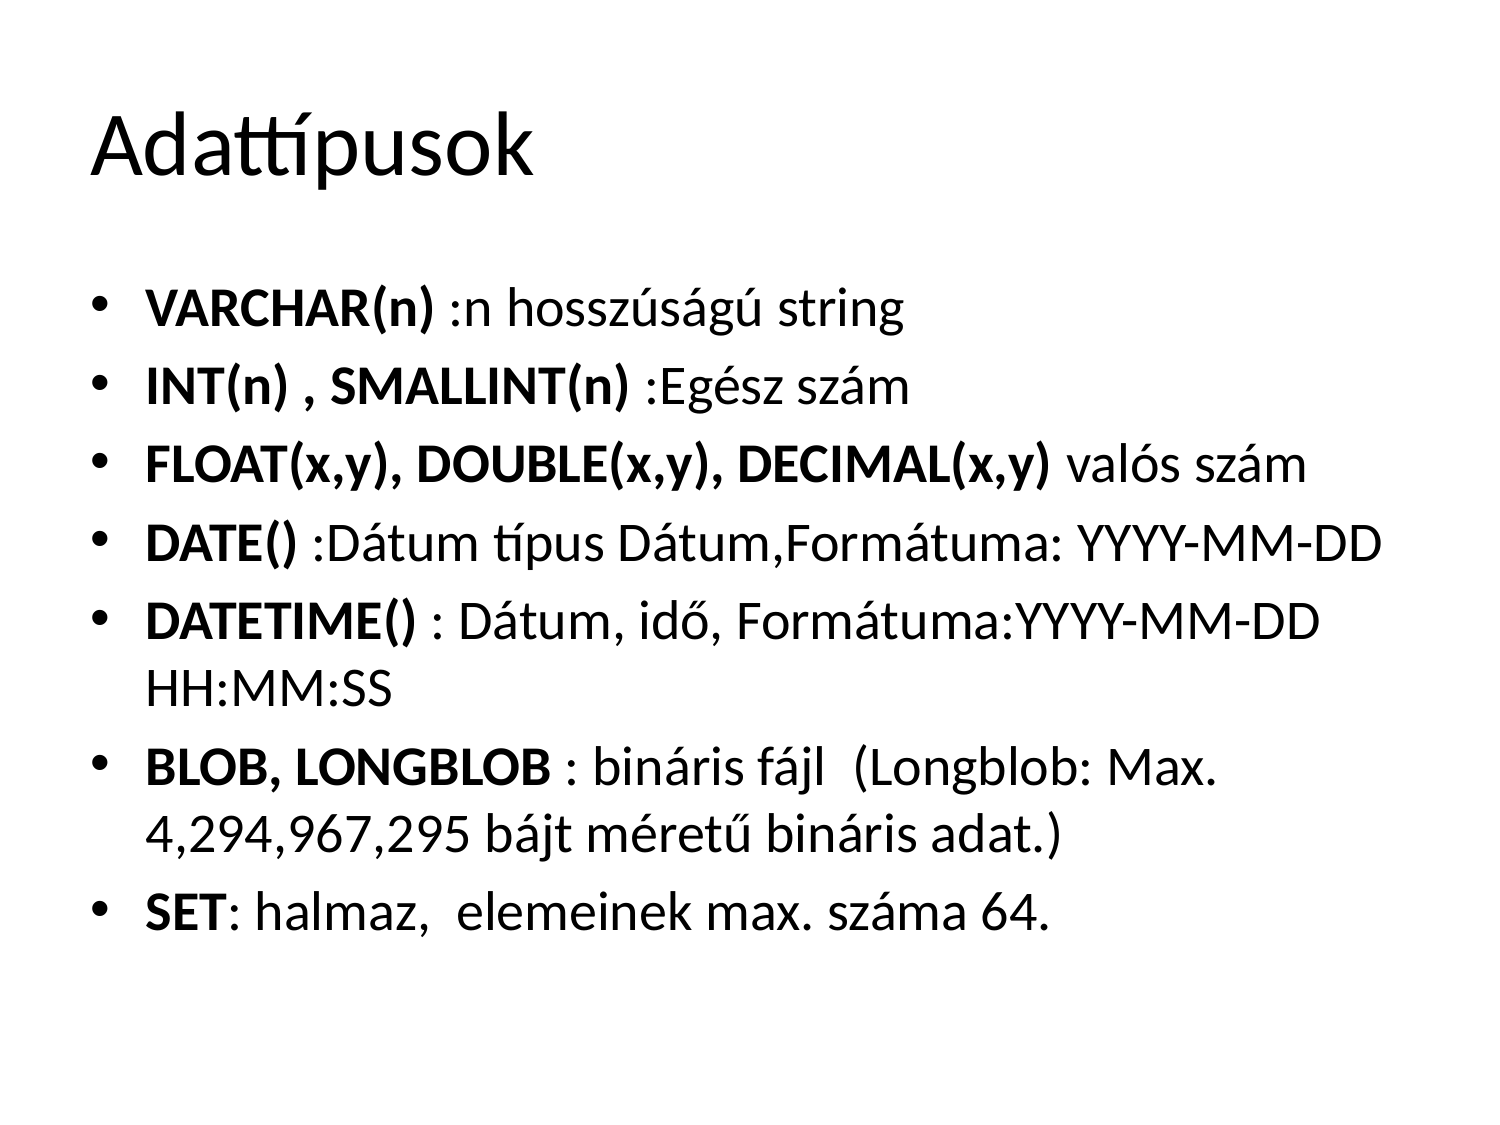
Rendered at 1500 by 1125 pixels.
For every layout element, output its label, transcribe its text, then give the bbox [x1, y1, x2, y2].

title Adattípusok [75, 45, 1425, 233]
list VARCHAR(n) :n hosszúságú string INT(n) , SMALLINT(n) :Egész szám FLOAT(x,y), DOUBLE(x,y), DECIMAL(x,y) valós szám DATE() :Dátum típus Dátum,Formátuma: YYYY-MM-DD DATETIME() : Dátum, idő, Formátuma:YYYY-MM-DD HH:MM:SS BLOB, LONGBLOB : bináris fájl (Longblob: Max. 4,294,967,295 bájt méretű bináris adat.) SET: halmaz, elemeinek max. száma 64. [75, 262, 1425, 1005]
